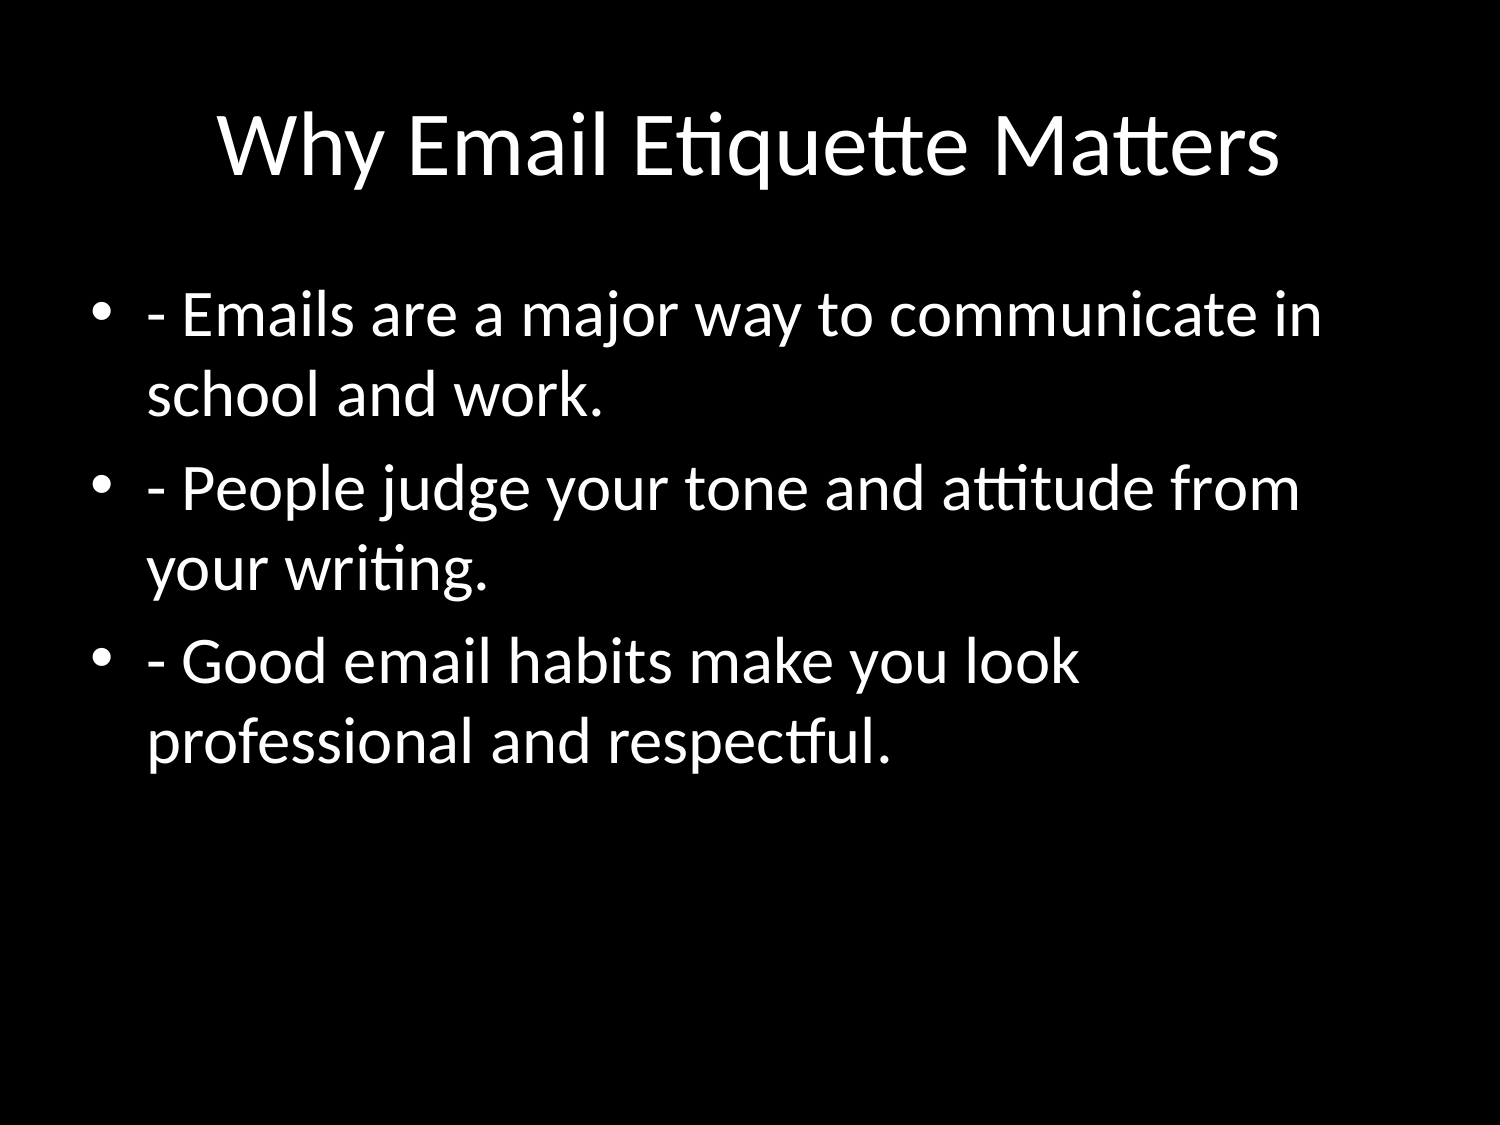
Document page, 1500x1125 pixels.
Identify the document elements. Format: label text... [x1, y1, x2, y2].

list - Emails are a major way to communicate in school and work. - People judge your tone and attitude from your writing. - Good email habits make you look professional and respectful. [75, 262, 1425, 1005]
title Why Email Etiquette Matters [75, 45, 1425, 233]
